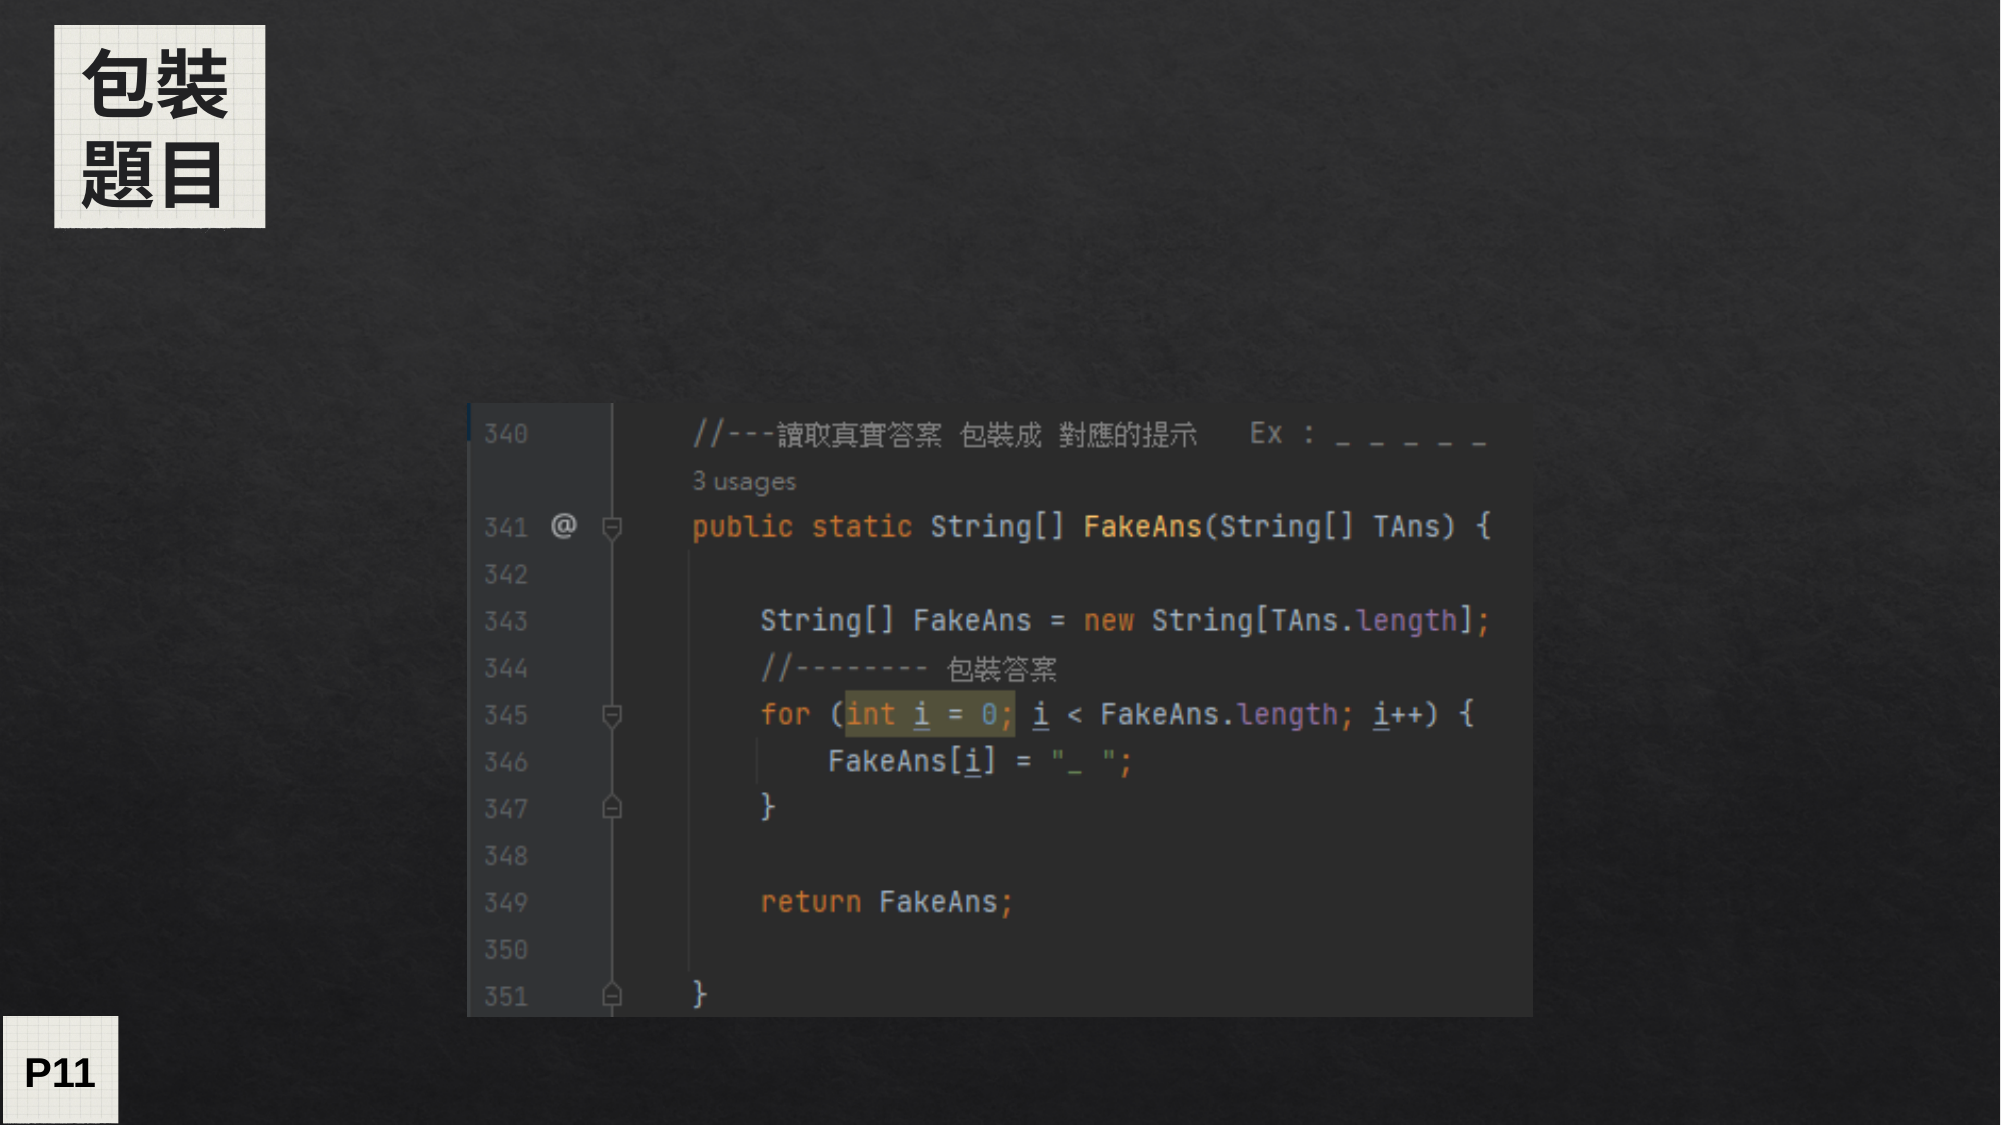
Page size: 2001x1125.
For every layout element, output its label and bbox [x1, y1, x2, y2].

text_box [2, 1015, 125, 1125]
text_box [54, 25, 266, 233]
picture [466, 403, 1533, 1017]
